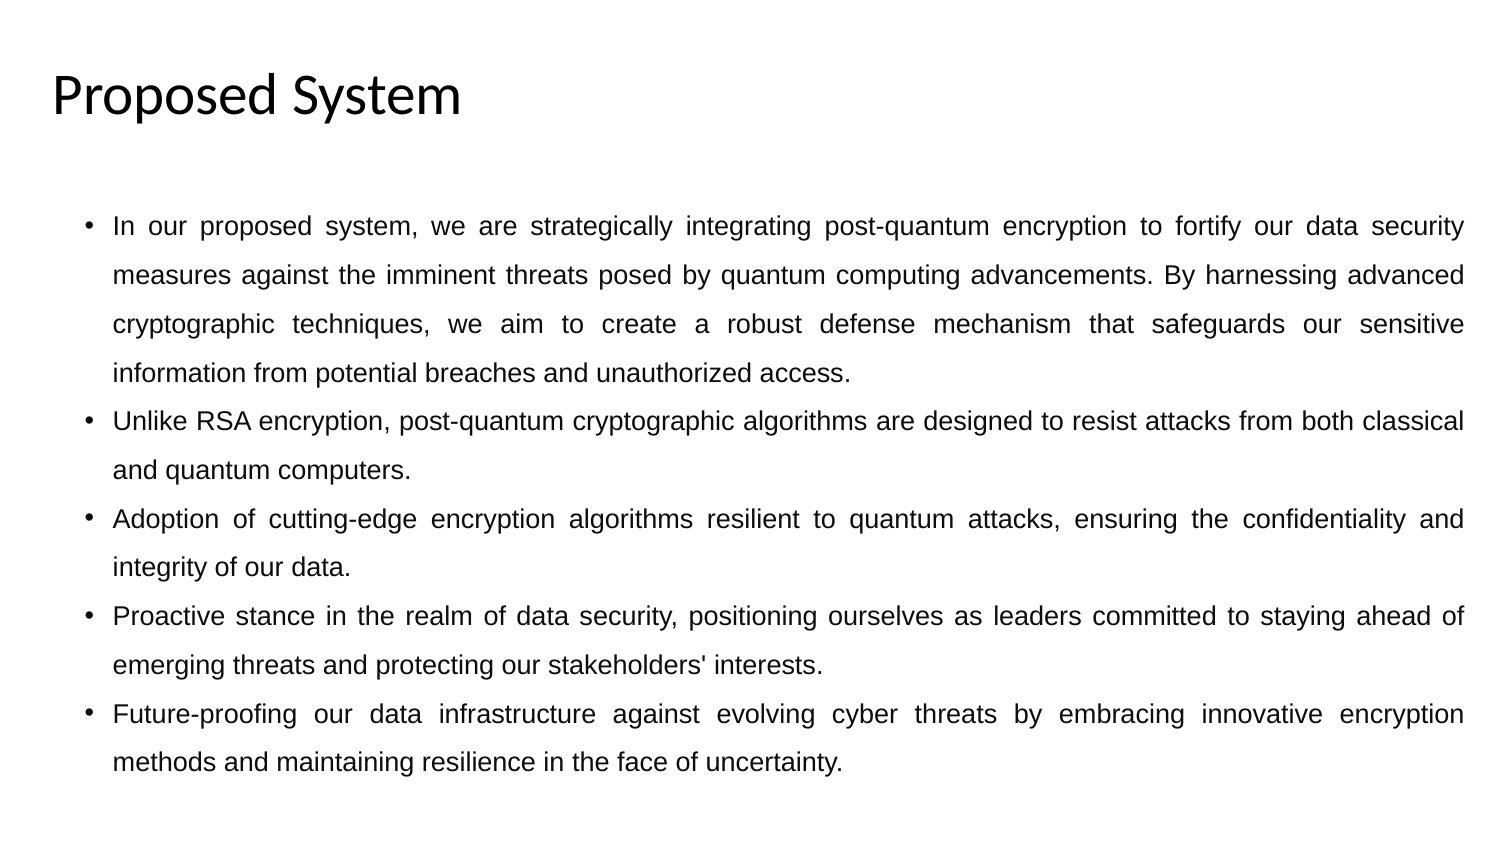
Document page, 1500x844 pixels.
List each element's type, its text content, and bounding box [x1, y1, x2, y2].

text_box In our proposed system, we are strategically integrating post-quantum encryption to fortify our data security measures against the imminent threats posed by quantum computing advancements. By harnessing advanced cryptographic techniques, we aim to create a robust defense mechanism that safeguards our sensitive information from potential breaches and unauthorized access. Unlike RSA encryption, post-quantum cryptographic algorithms are designed to resist attacks from both classical and quantum computers. Adoption of cutting-edge encryption algorithms resilient to quantum attacks, ensuring the confidentiality and integrity of our data. Proactive stance in the realm of data security, positioning ourselves as leaders committed to staying ahead of emerging threats and protecting our stakeholders' interests. Future-proofing our data infrastructure against evolving cyber threats by embracing innovative encryption methods and maintaining resilience in the face of uncertainty. [9, 142, 1464, 828]
title Proposed System [37, 48, 1436, 143]
